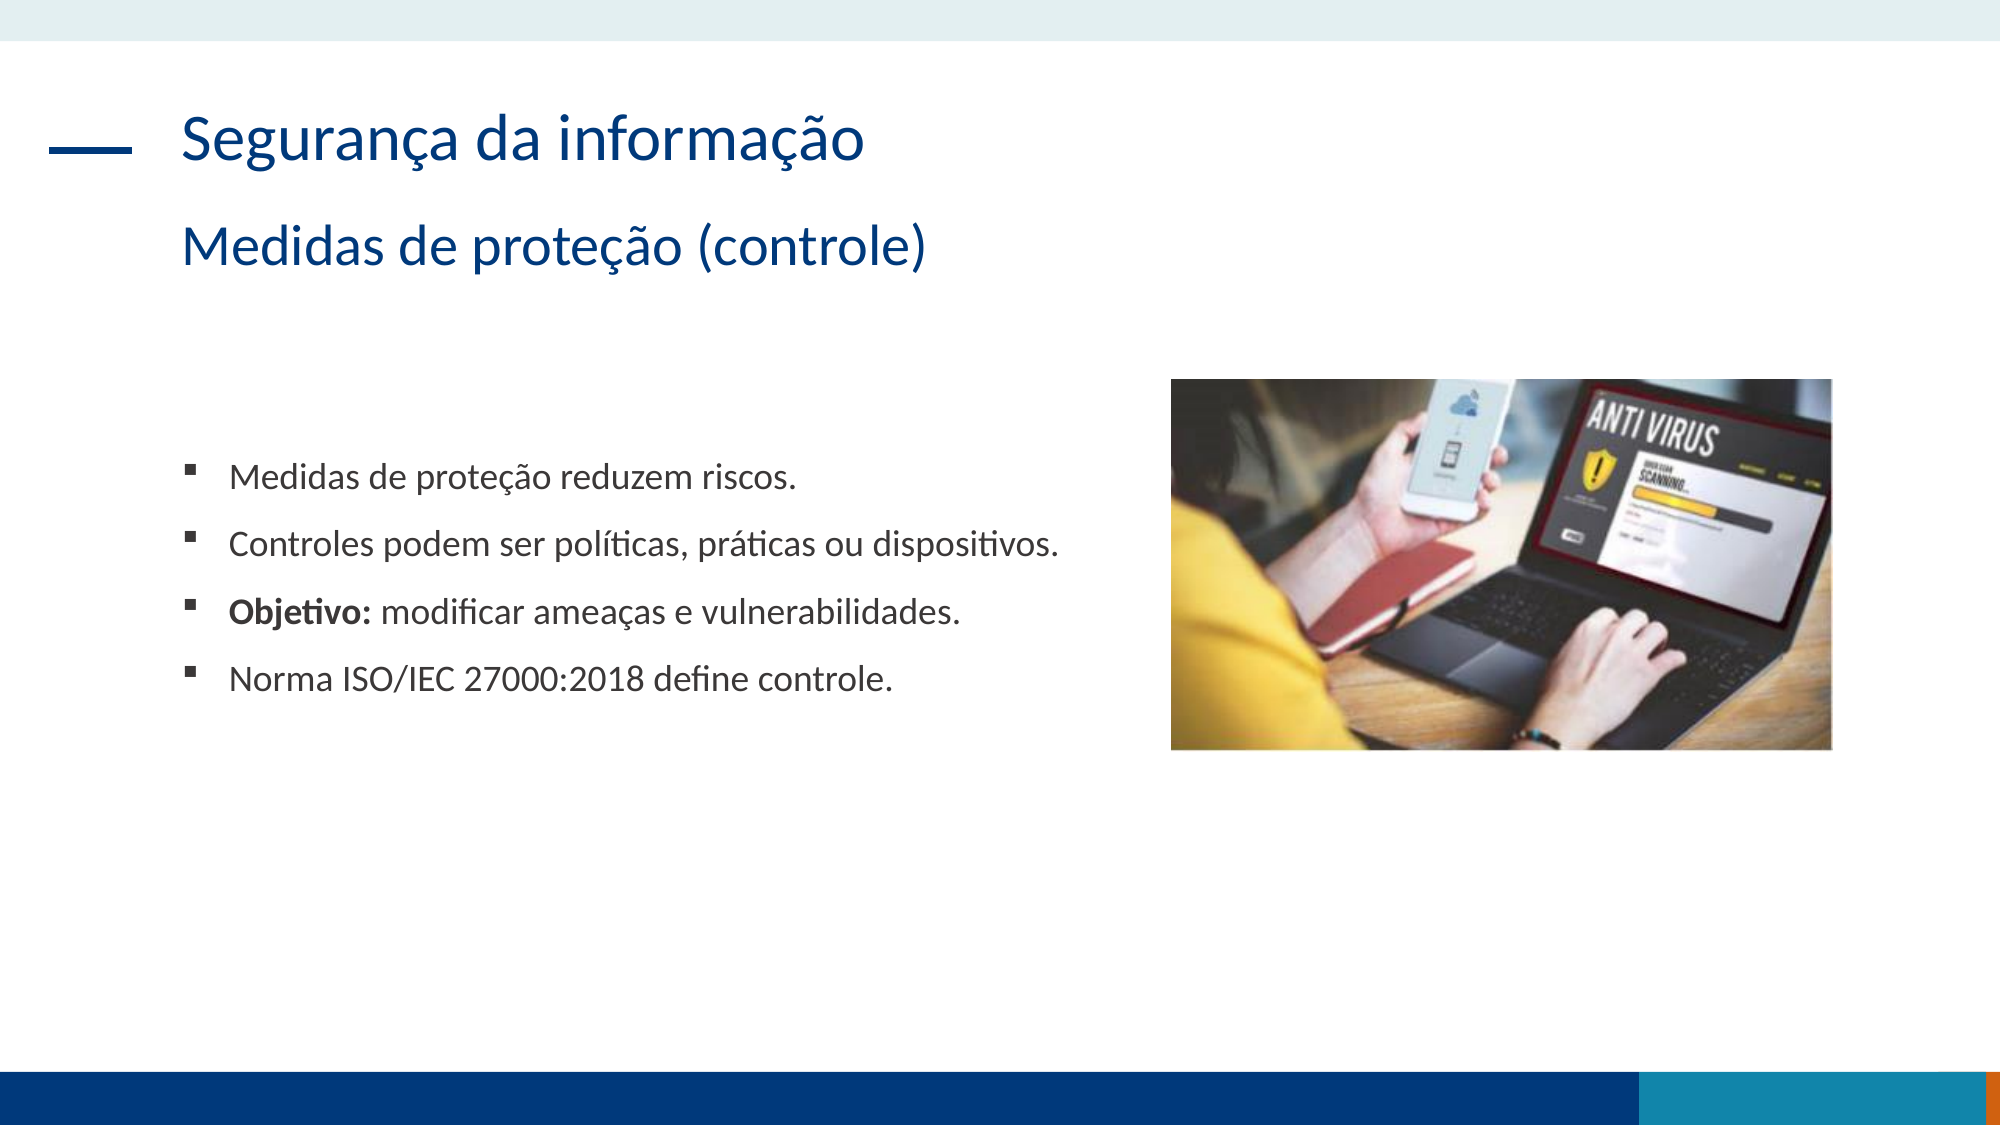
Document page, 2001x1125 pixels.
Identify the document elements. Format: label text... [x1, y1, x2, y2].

picture [1171, 379, 1833, 752]
list Segurança da informação [167, 95, 1833, 207]
text_box Medidas de proteção reduzem riscos. Controles podem ser políticas, práticas ou dispositivos. Objetivo: modificar ameaças e vulnerabilidades. Norma ISO/IEC 27000:2018 define controle. [167, 422, 1168, 707]
list Medidas de proteção (controle) [167, 207, 1833, 349]
